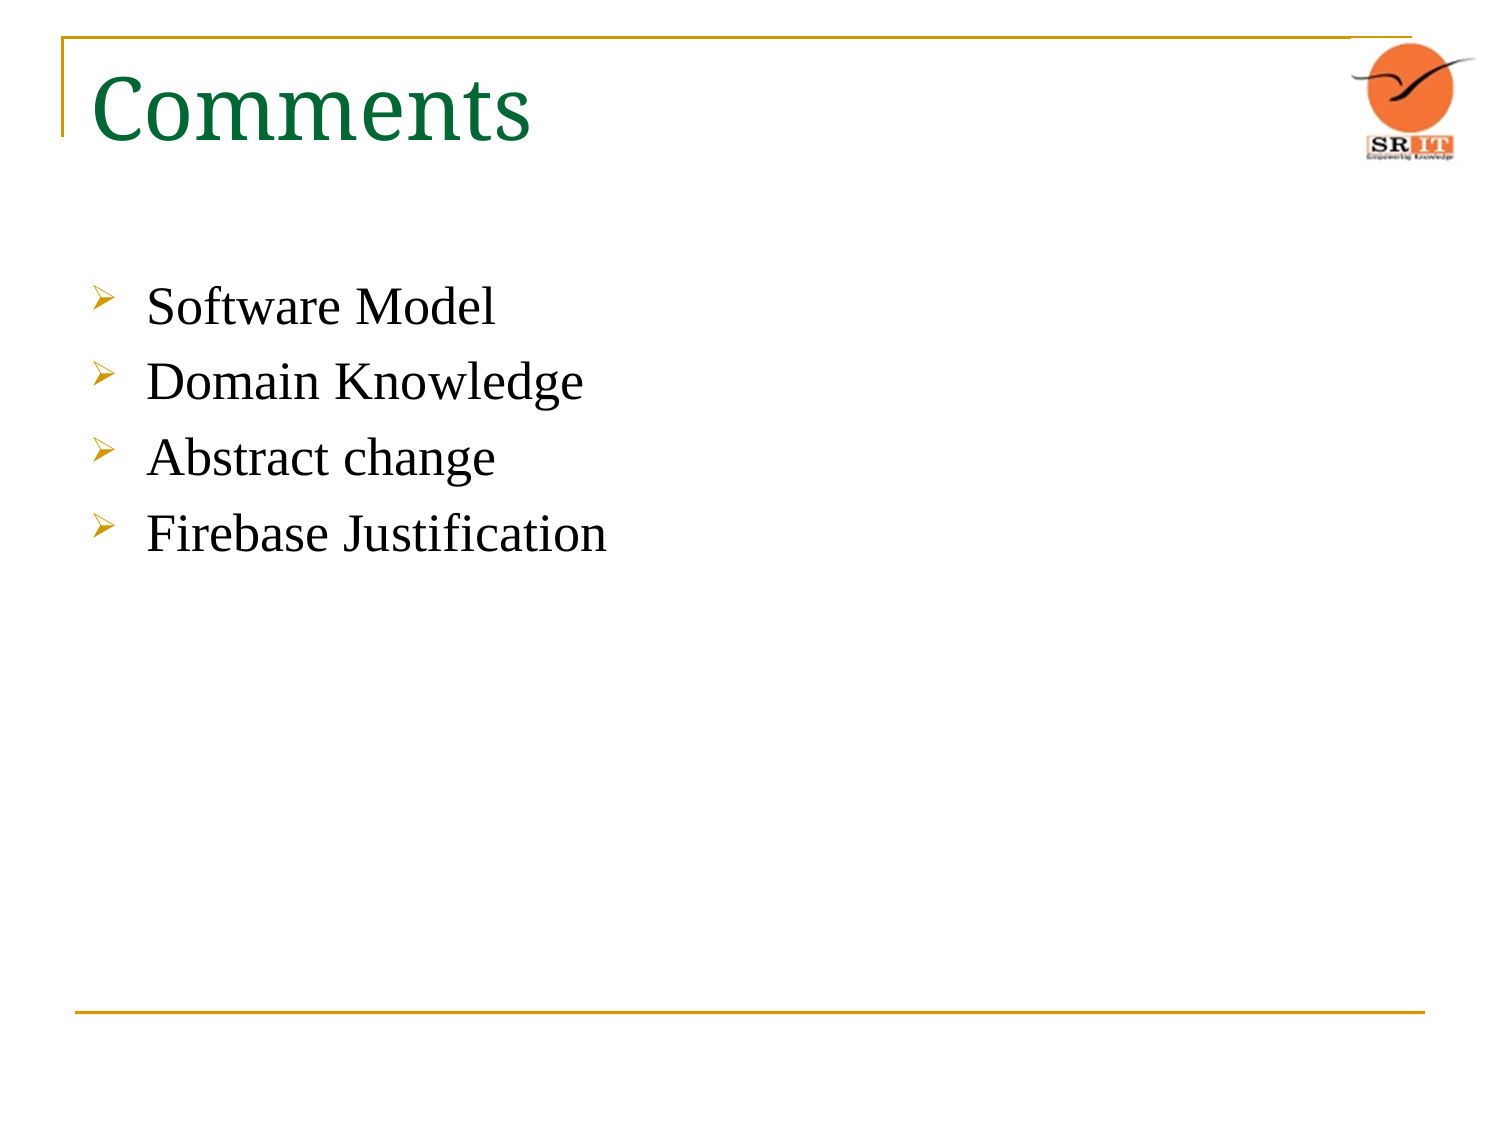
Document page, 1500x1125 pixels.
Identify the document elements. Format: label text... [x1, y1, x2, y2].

list Software Model Domain Knowledge Abstract change Firebase Justification [74, 262, 1426, 1006]
title Comments [74, 45, 1426, 233]
picture [1350, 37, 1477, 165]
